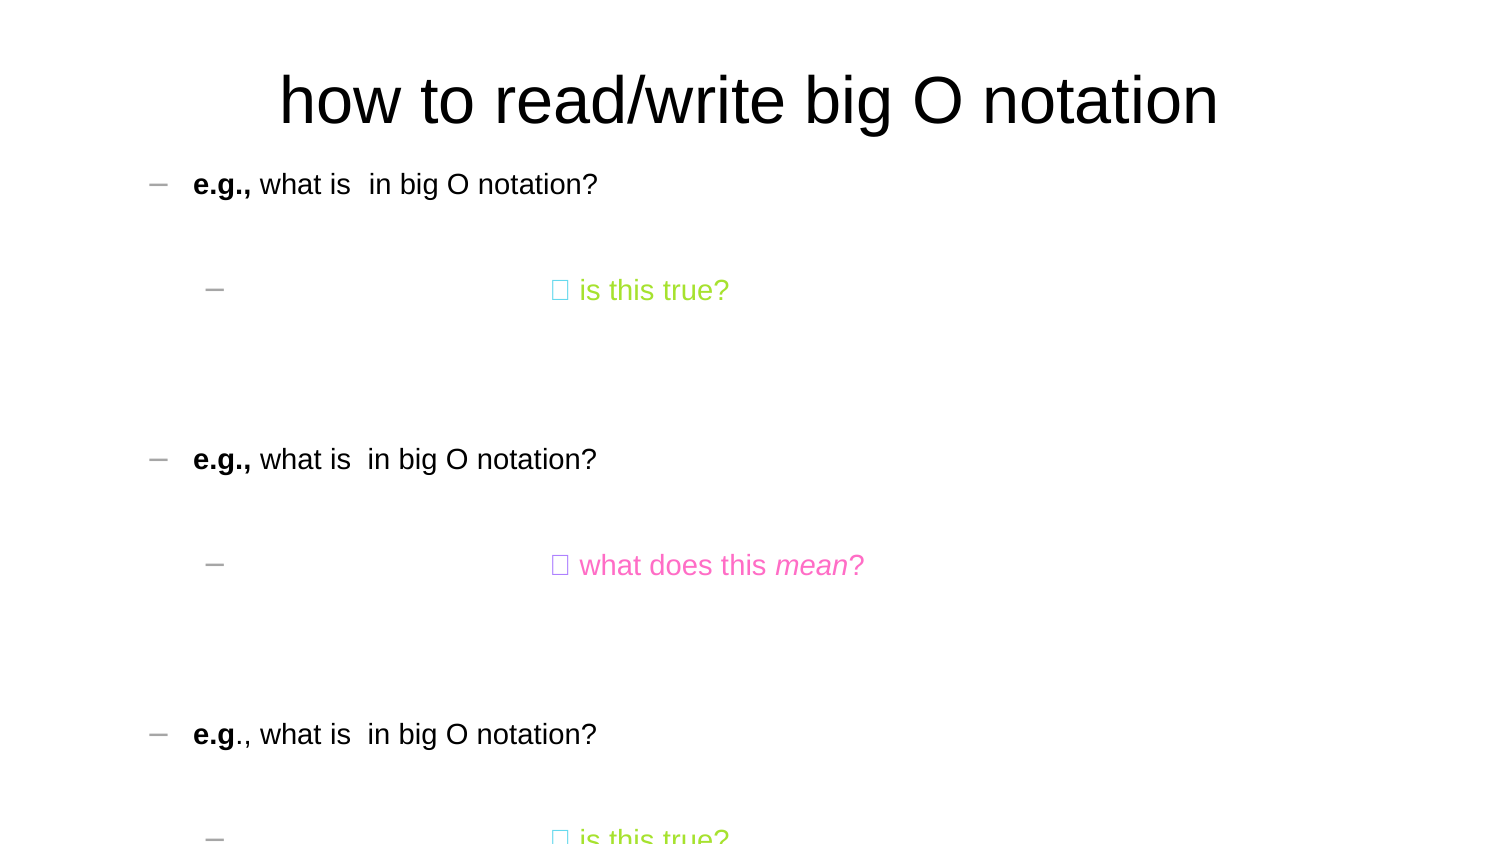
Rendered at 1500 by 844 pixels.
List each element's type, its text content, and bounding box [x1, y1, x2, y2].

title how to read/write big O notation [75, 41, 1425, 152]
